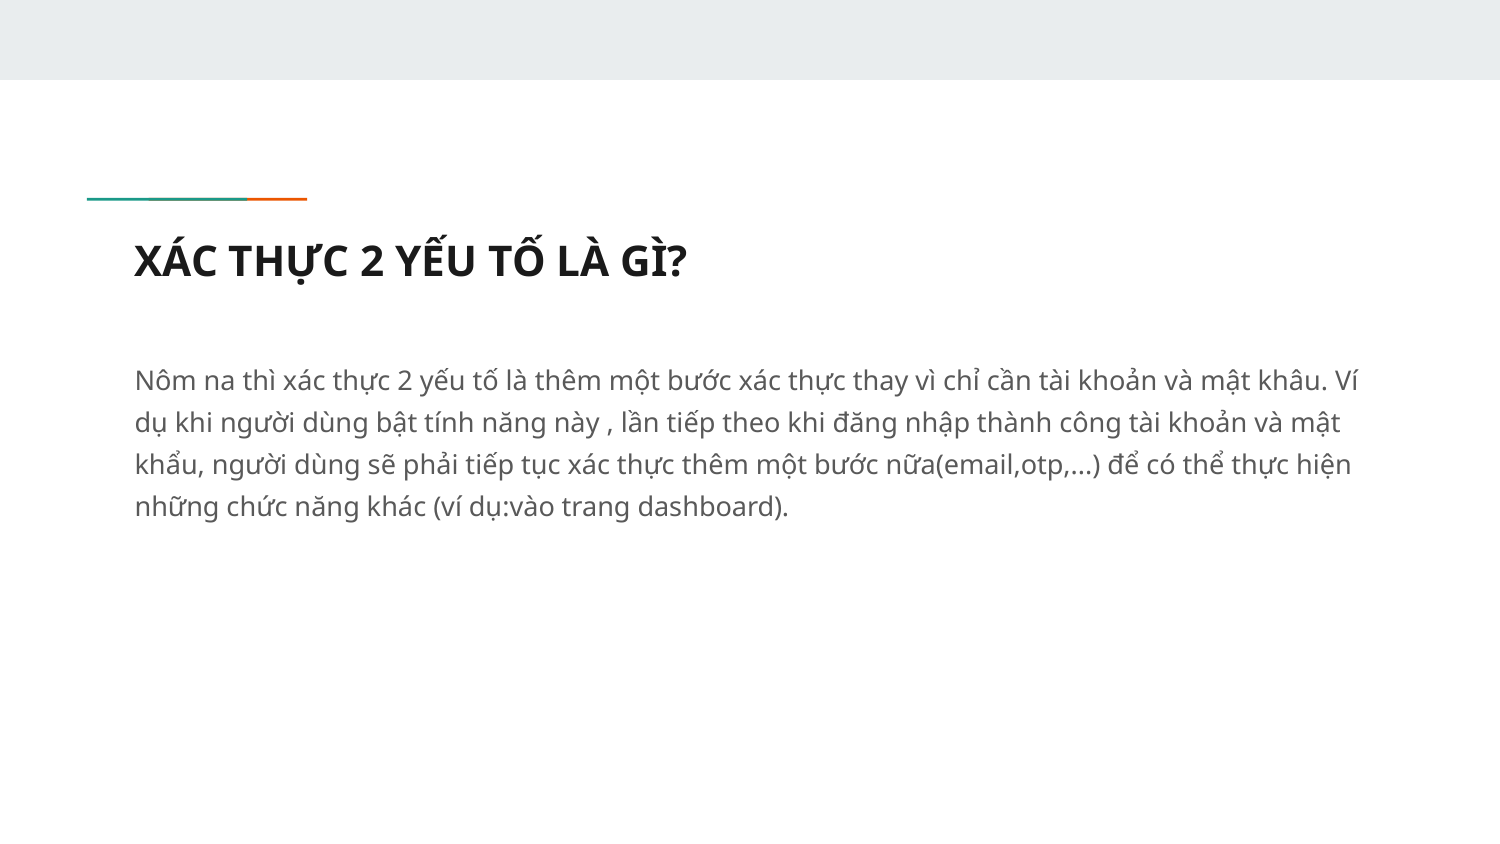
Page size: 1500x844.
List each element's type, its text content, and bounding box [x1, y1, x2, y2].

title XÁC THỰC 2 YẾU TỐ LÀ GÌ? [119, 216, 1381, 305]
list Nôm na thì xác thực 2 yếu tố là thêm một bước xác thực thay vì chỉ cần tài khoản và mật khâu. Ví dụ khi người dùng bật tính năng này , lần tiếp theo khi đăng nhập thành công tài khoản và mật khẩu, người dùng sẽ phải tiếp tục xác thực thêm một bước nữa(email,otp,...) để có thể thực hiện những chức năng khác (ví dụ:vào trang dashboard). [119, 341, 1381, 712]
